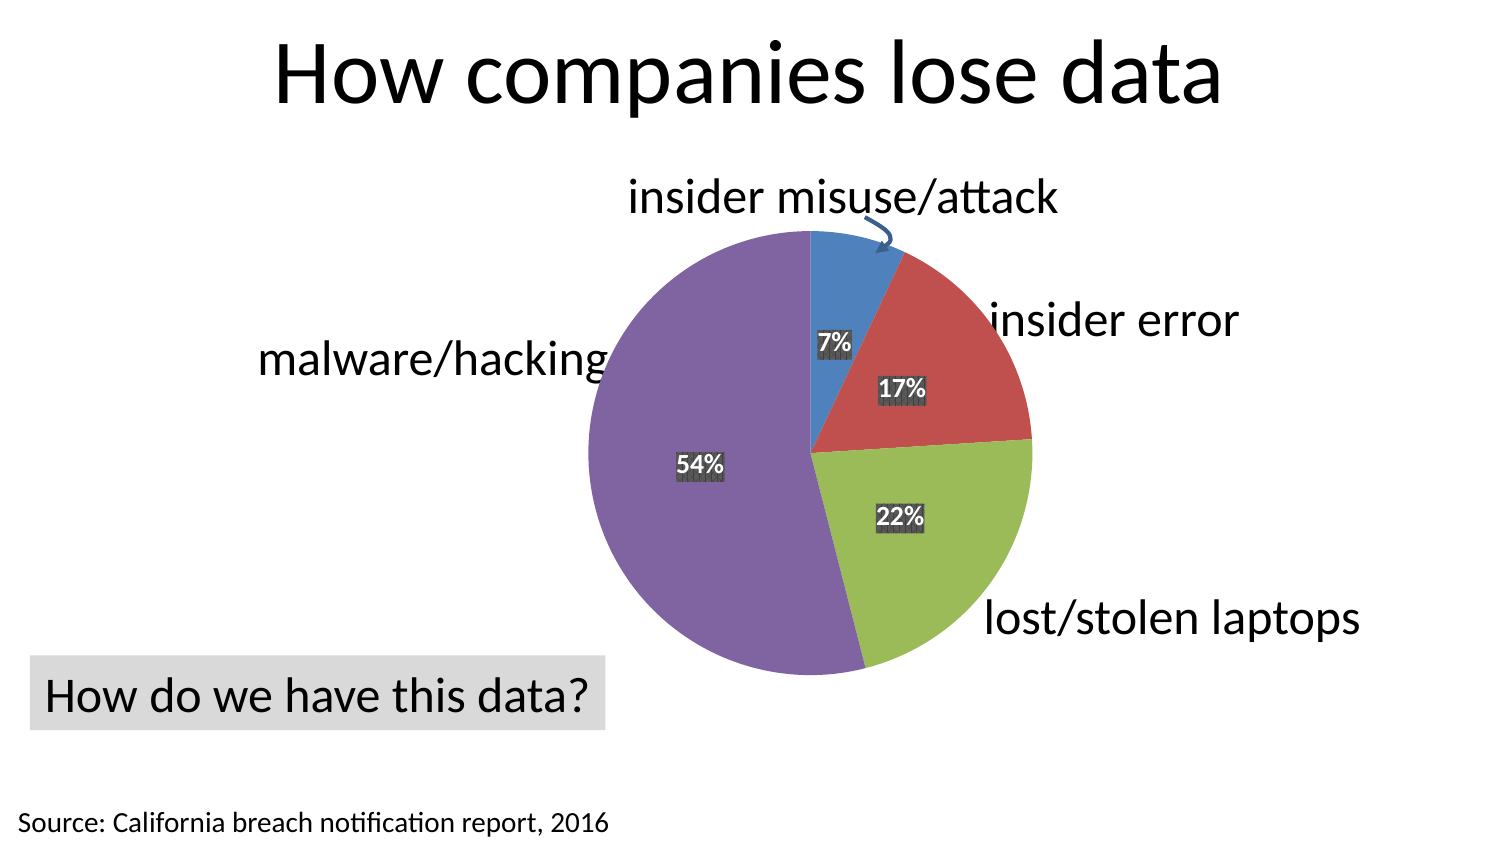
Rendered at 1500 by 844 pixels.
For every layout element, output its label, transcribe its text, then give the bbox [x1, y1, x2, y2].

title How companies lose data [75, 0, 1425, 138]
chart [482, 221, 1138, 685]
text_box insider error [1142, 279, 1256, 355]
text_box [863, 215, 875, 220]
text_box How do we have this data? [29, 655, 606, 731]
text_box malware/hacking [257, 324, 477, 385]
text_box insider misuse/attack [612, 156, 1075, 220]
text_box Source: California breach notification report, 2016 [3, 796, 625, 844]
text_box lost/stolen laptops [1142, 584, 1361, 645]
